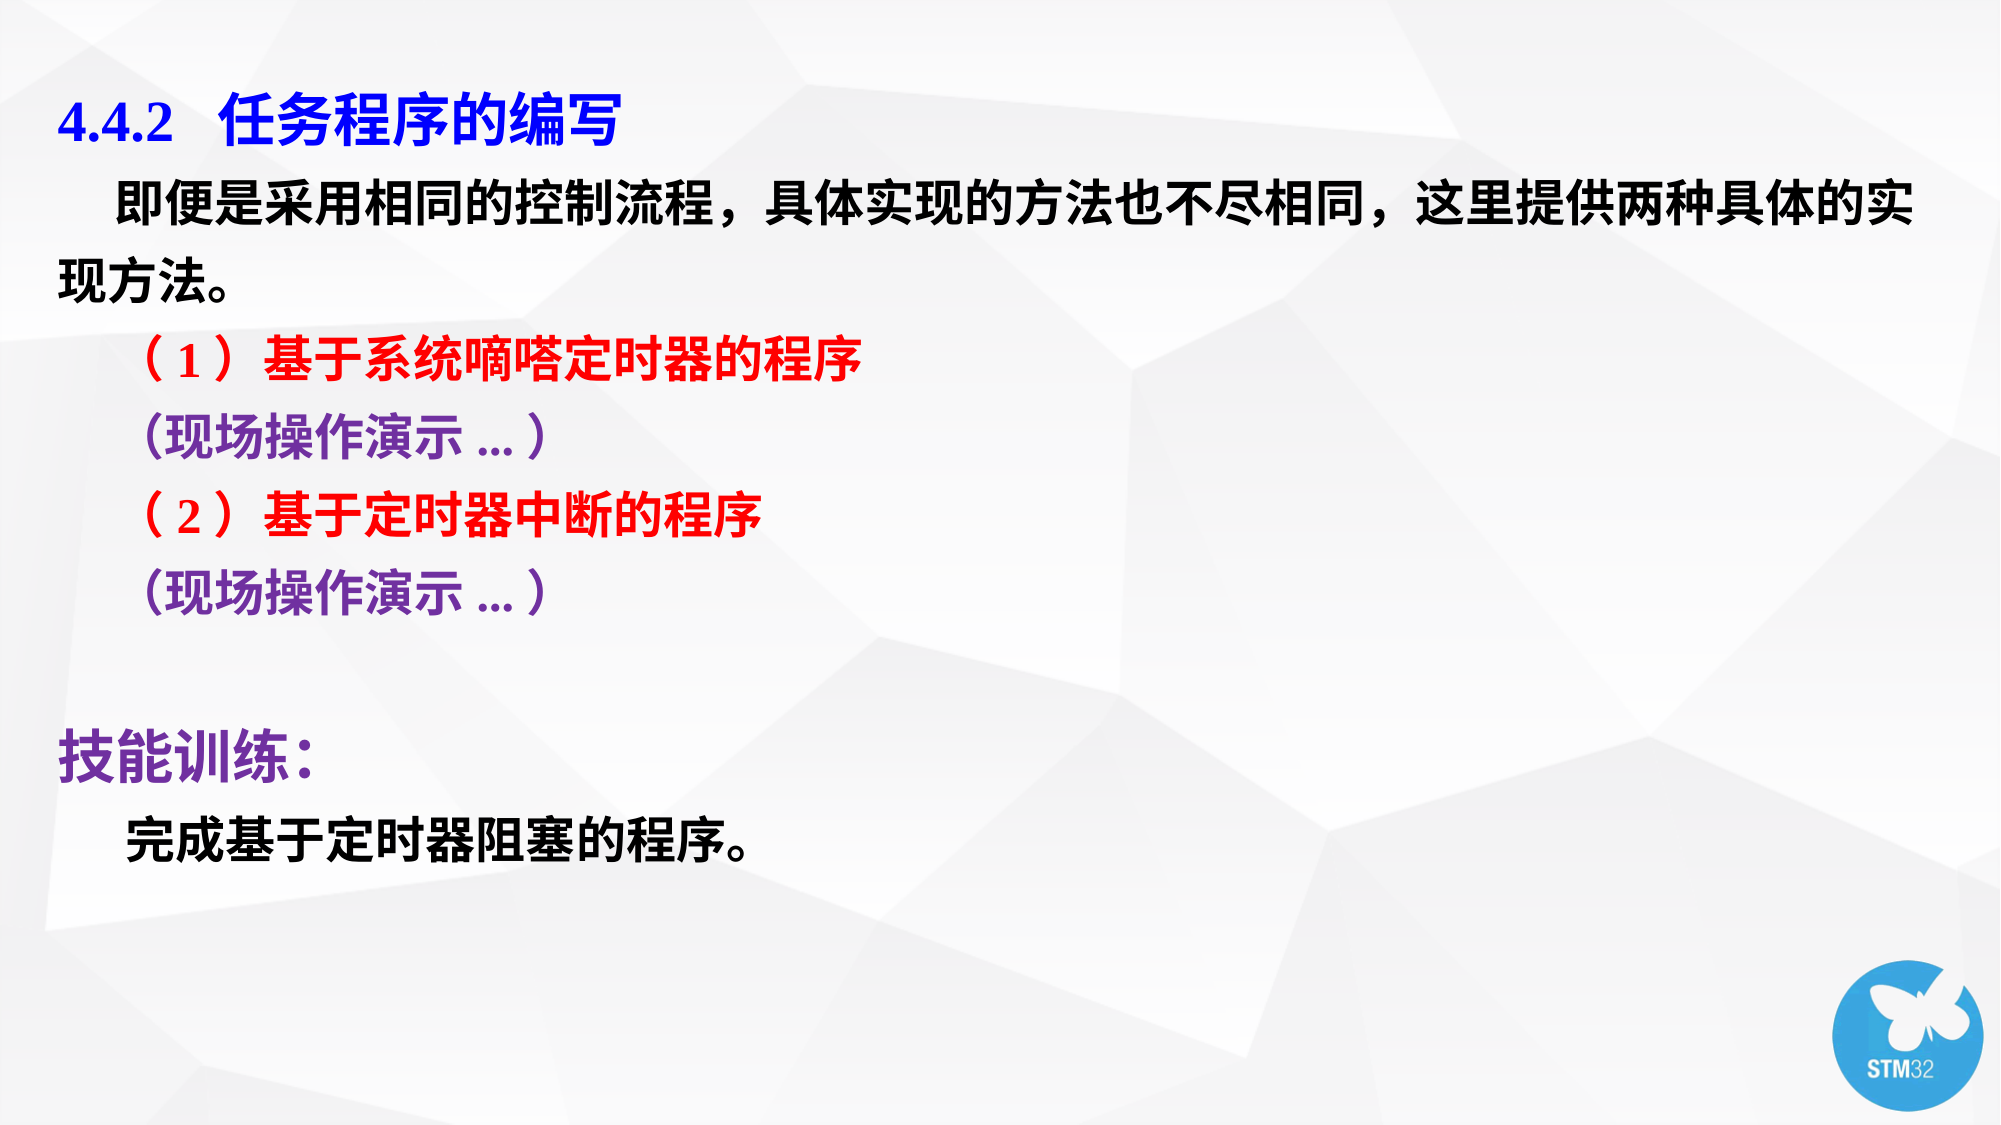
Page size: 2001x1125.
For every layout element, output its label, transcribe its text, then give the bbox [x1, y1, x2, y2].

text_box 4.4.2 任务程序的编写 即便是采用相同的控制流程，具体实现的方法也不尽相同，这里提供两种具体的实现方法。 （1）基于系统嘀嗒定时器的程序 （现场操作演示...） （2）基于定时器中断的程序 （现场操作演示...） 技能训练： 完成基于定时器阻塞的程序。 [42, 55, 1958, 954]
picture [0, 0, 2000, 1125]
